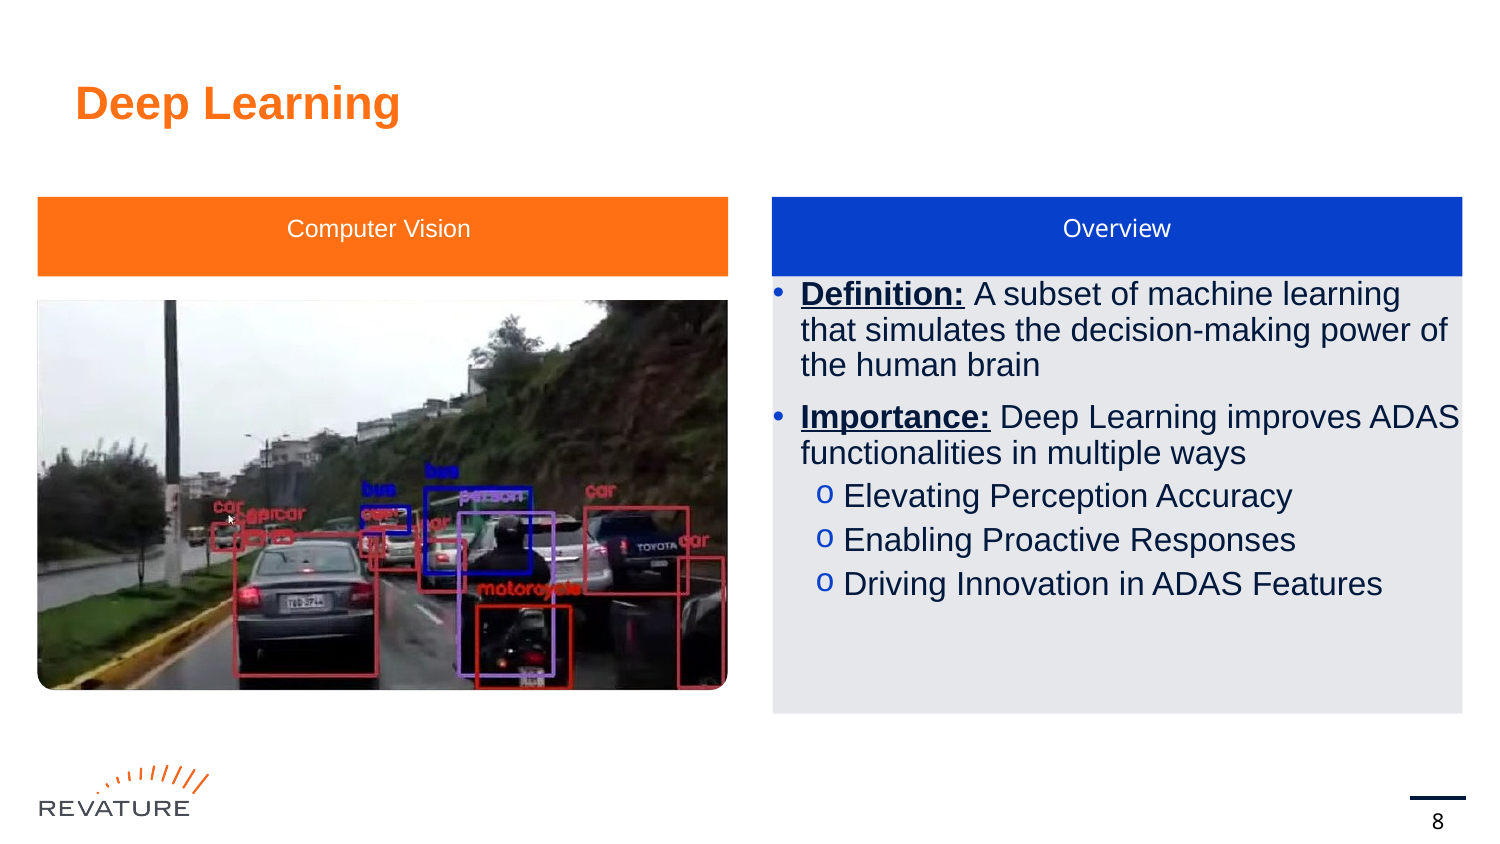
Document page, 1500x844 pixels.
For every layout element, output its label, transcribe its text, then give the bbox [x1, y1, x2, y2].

list Definition: A subset of machine learning that simulates the decision-making power of the human brain Importance: Deep Learning improves ADAS functionalities in multiple ways Elevating Perception Accuracy Enabling Proactive Responses Driving Innovation in ADAS Features [772, 276, 1463, 714]
picture [34, 761, 211, 820]
list Computer Vision [37, 196, 729, 277]
title Deep Learning [75, 33, 1425, 175]
list Overview [771, 196, 1463, 277]
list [37, 300, 728, 691]
